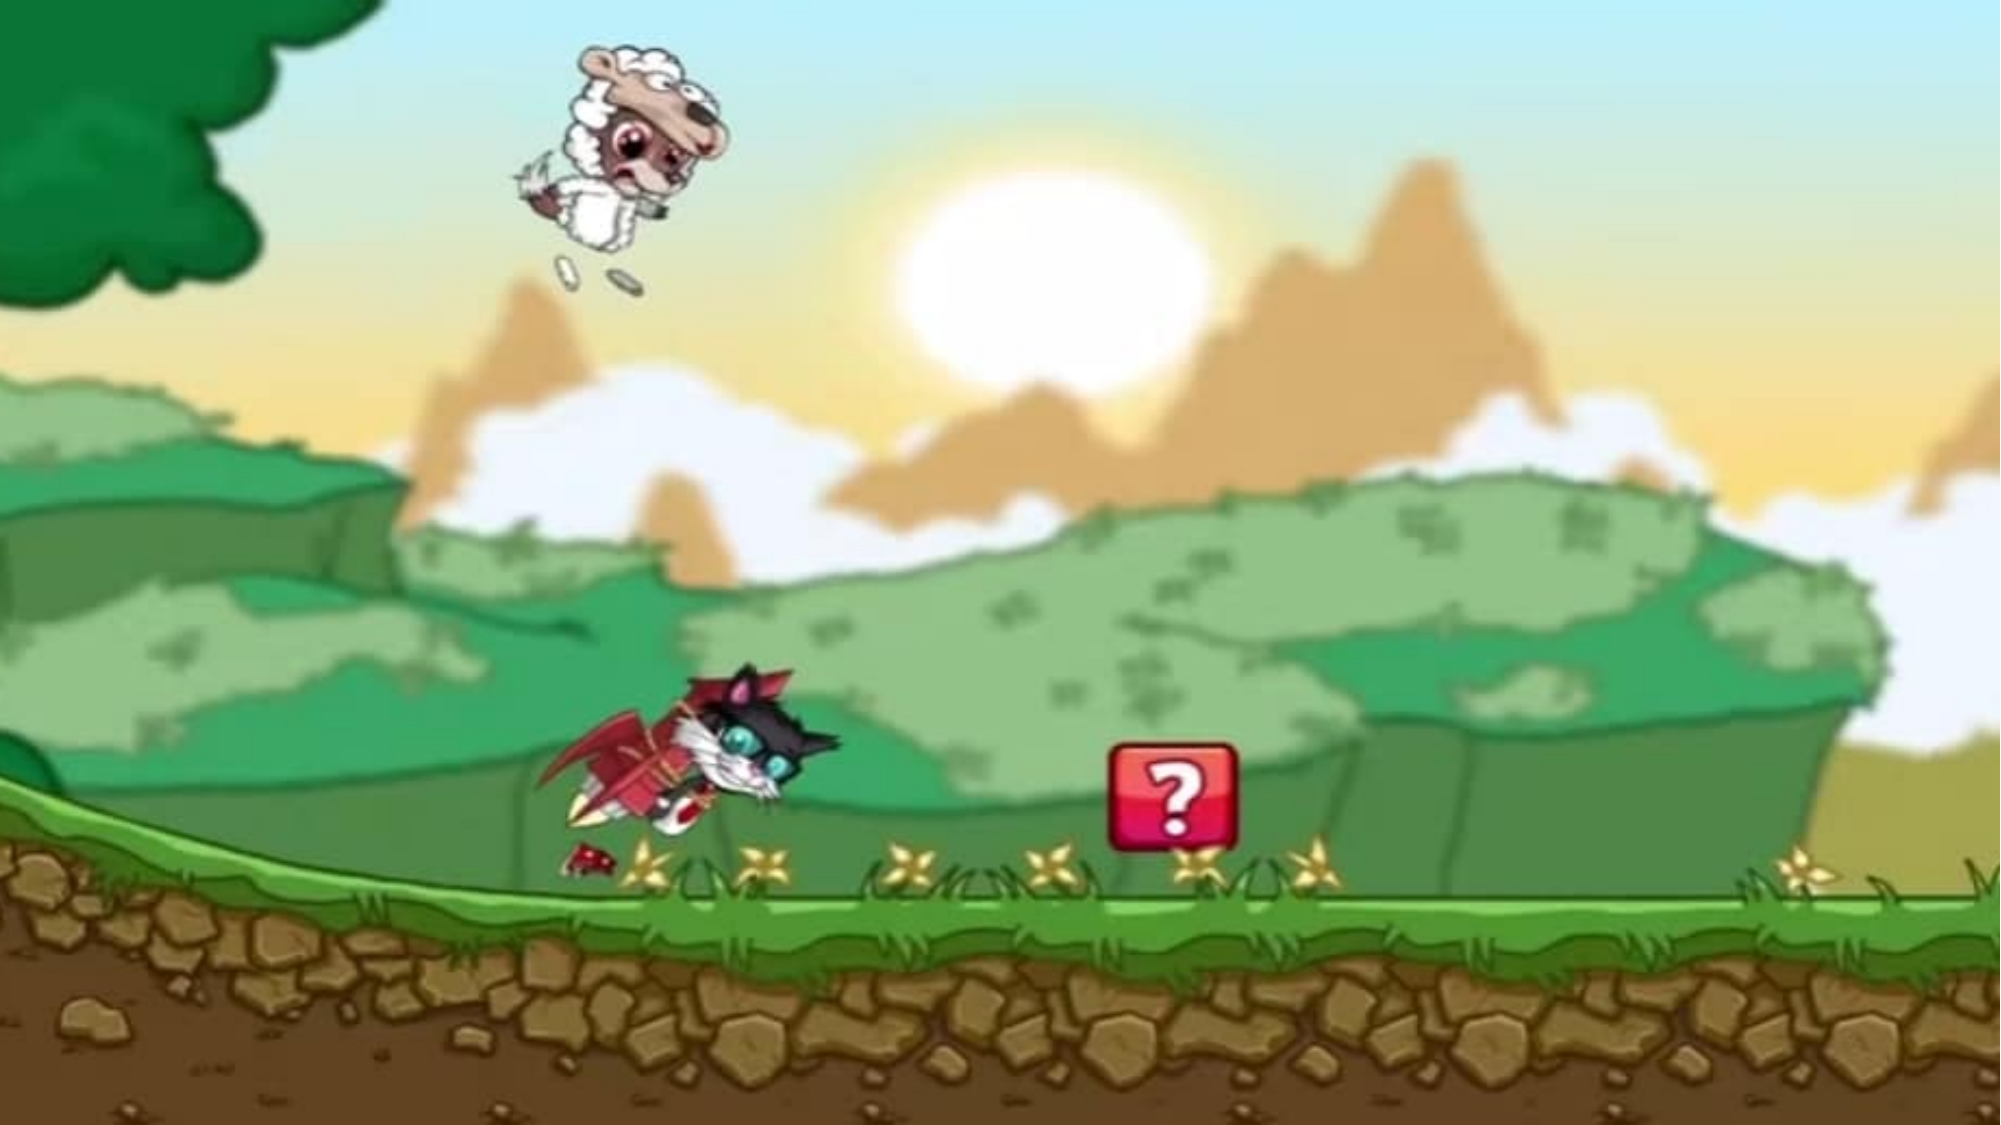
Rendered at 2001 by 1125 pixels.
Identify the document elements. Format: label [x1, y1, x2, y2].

list [0, 0, 2000, 1125]
